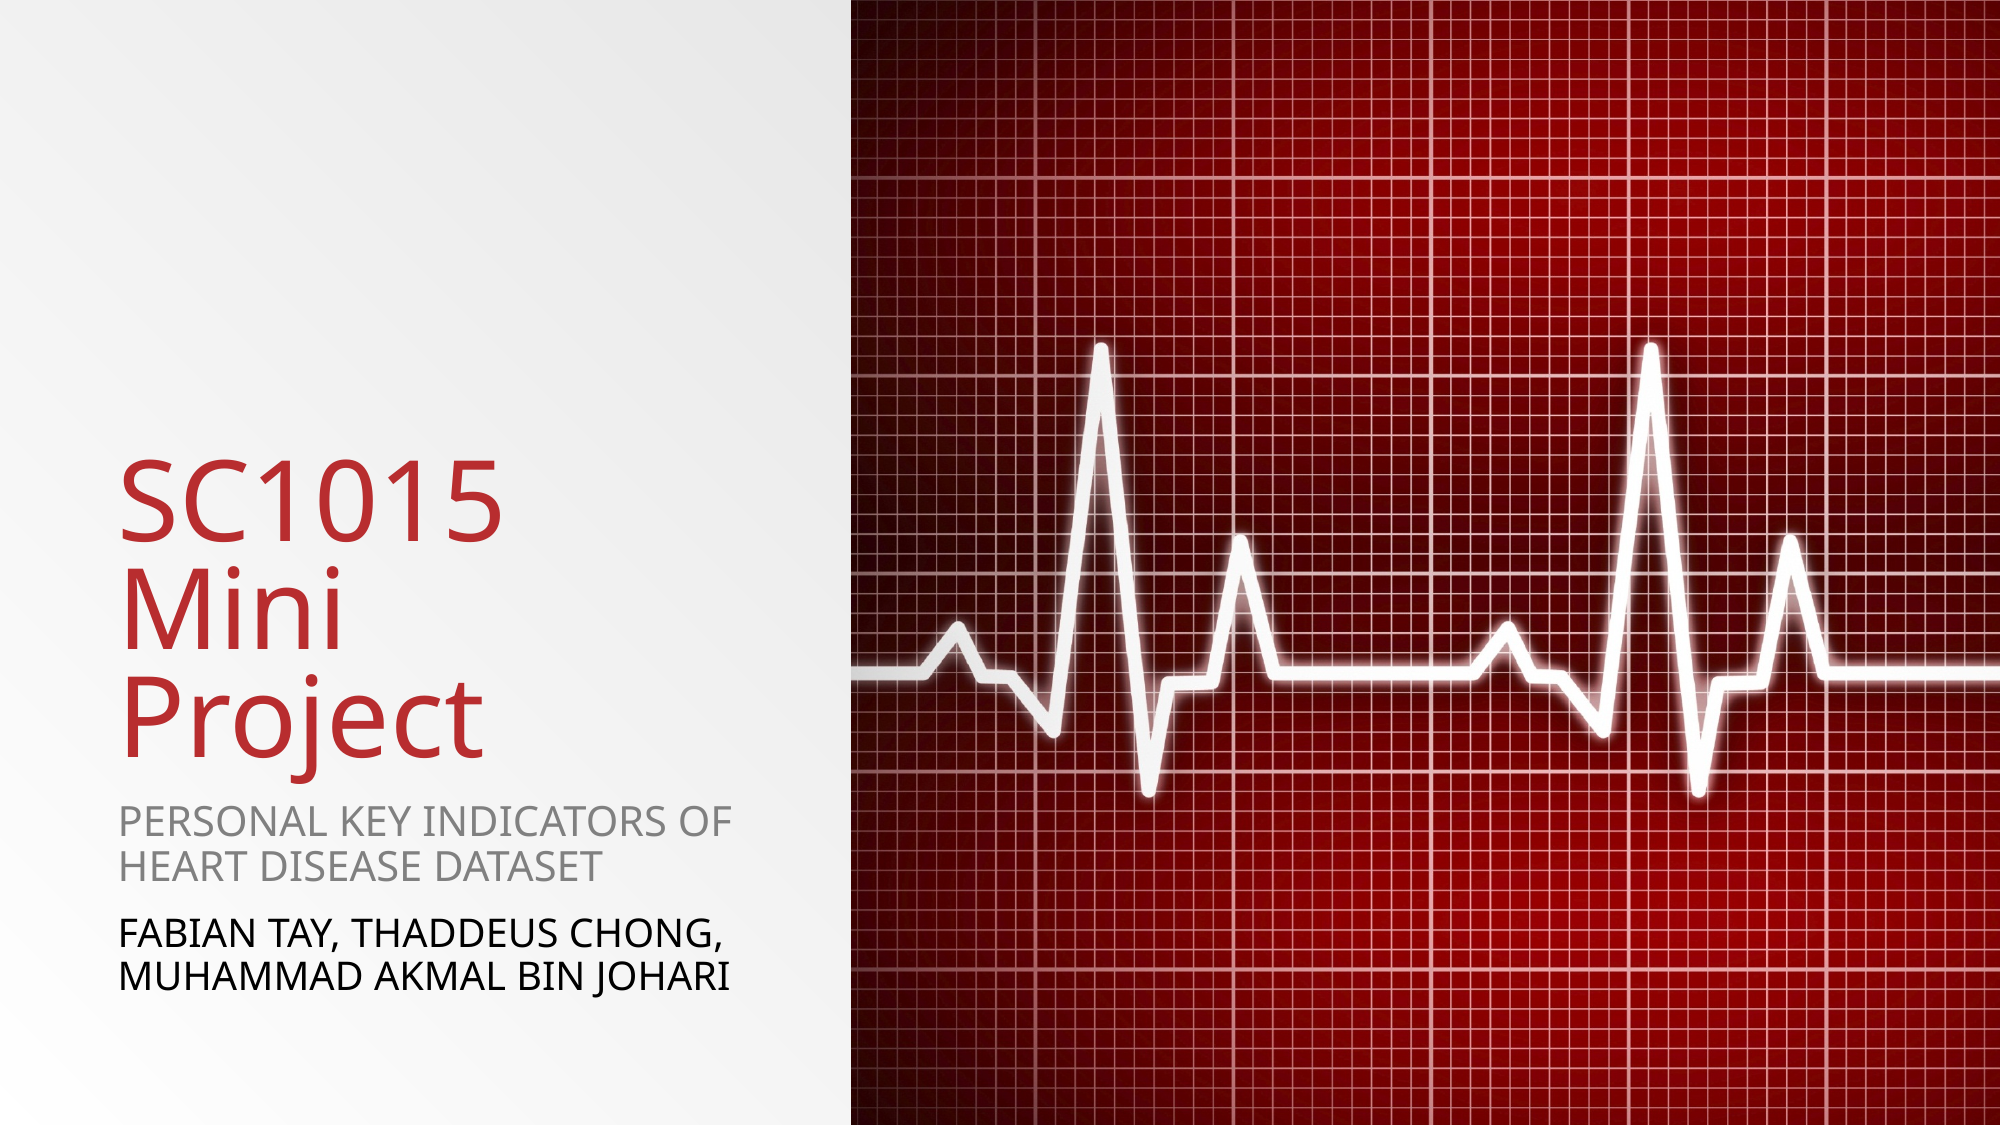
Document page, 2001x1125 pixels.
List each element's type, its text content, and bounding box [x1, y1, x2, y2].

subtitle Personal key indicators of heart disease dataset [102, 792, 775, 906]
title SC1015 Mini Project [102, 265, 775, 787]
text_box Fabian Tay, Thaddeus Chong, MUHAMMAD AKMAL BIN JOHARI [102, 906, 775, 1019]
picture [851, 0, 2000, 1125]
